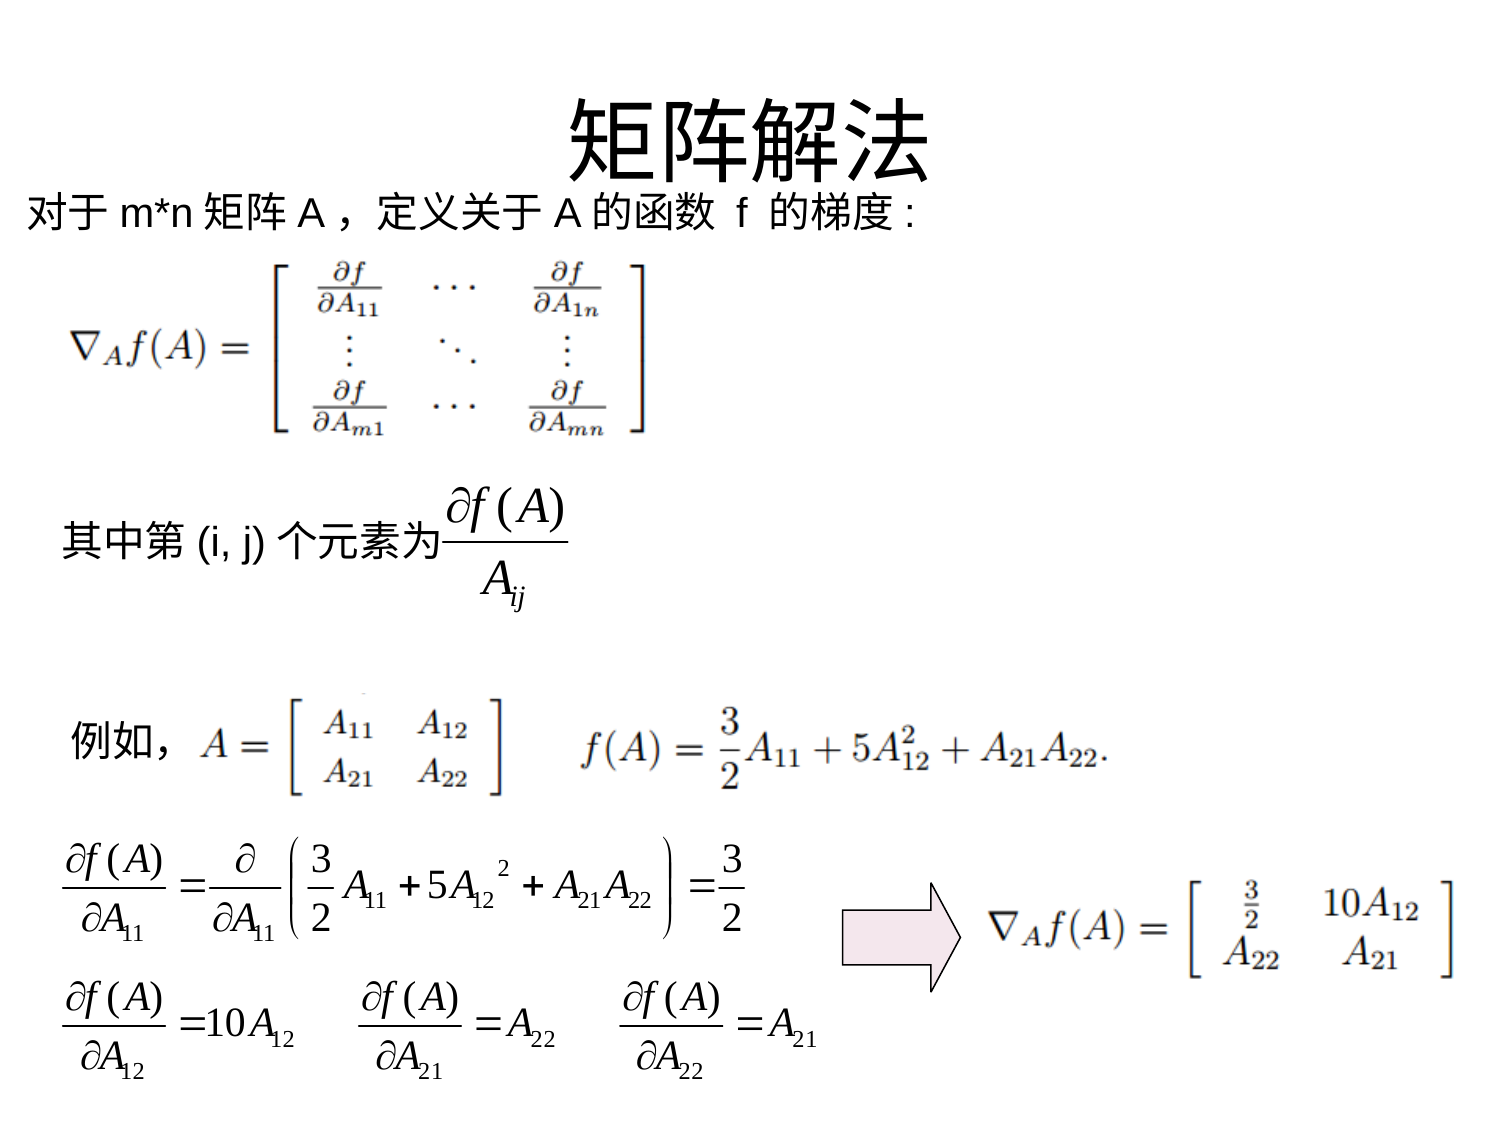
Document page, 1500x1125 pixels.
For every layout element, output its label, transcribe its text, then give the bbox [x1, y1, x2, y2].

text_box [55, 828, 755, 951]
text_box 其中第(i, j)个元素为 [46, 507, 428, 573]
picture [55, 242, 655, 446]
text_box 例如， [55, 707, 192, 773]
text_box [842, 882, 961, 993]
title 矩阵解法 [75, 45, 1425, 233]
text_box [351, 970, 564, 1089]
text_box 对于m*n矩阵A，定义关于A的函数 f 的梯度: [11, 178, 931, 243]
picture [197, 692, 507, 802]
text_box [55, 970, 303, 1089]
picture [570, 692, 1121, 797]
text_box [434, 473, 579, 623]
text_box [612, 970, 822, 1089]
picture [967, 855, 1466, 993]
